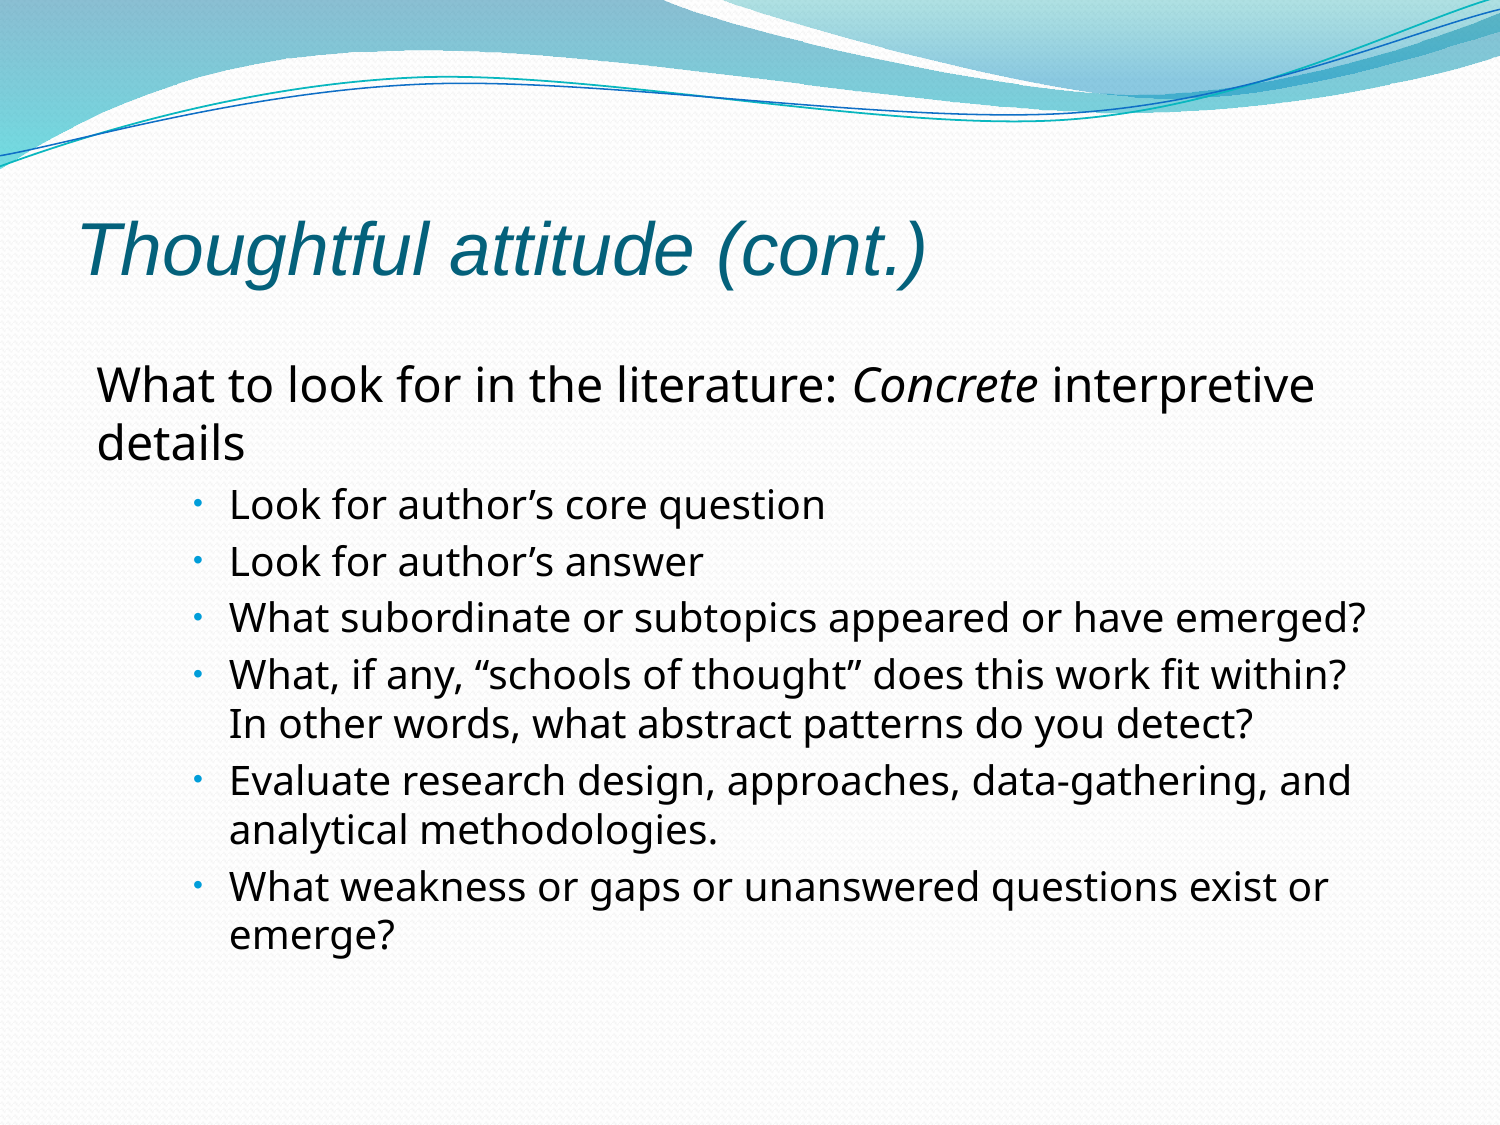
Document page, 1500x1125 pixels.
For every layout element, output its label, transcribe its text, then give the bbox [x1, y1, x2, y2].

list What to look for in the literature: Concrete interpretive details Look for author’s core question Look for author’s answer What subordinate or subtopics appeared or have emerged? What, if any, “schools of thought” does this work fit within? In other words, what abstract patterns do you detect? Evaluate research design, approaches, data-gathering, and analytical methodologies. What weakness or gaps or unanswered questions exist or emerge? [81, 346, 1388, 1024]
title Thoughtful attitude (cont.) [75, 156, 1425, 291]
